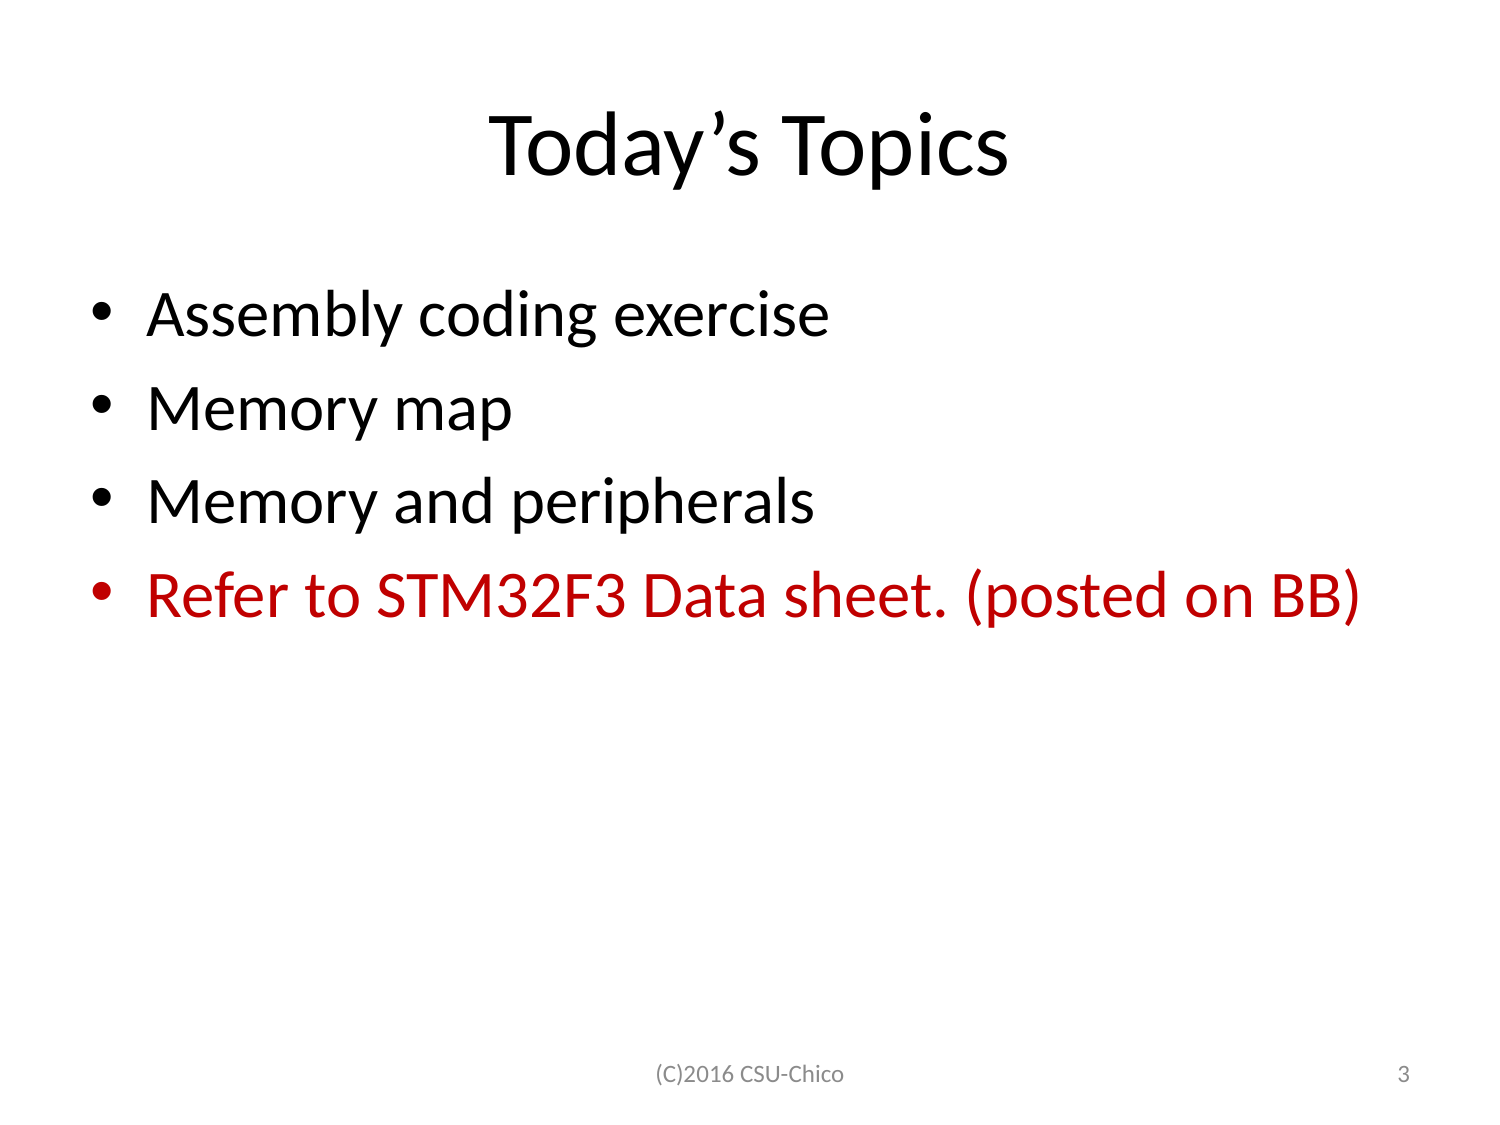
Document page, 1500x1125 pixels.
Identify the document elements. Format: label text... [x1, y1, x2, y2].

title Today’s Topics [75, 45, 1425, 233]
list Assembly coding exercise Memory map Memory and peripherals Refer to STM32F3 Data sheet. (posted on BB) [75, 262, 1425, 1005]
slide_number 3 [1074, 1042, 1425, 1103]
footer (C)2016 CSU-Chico [512, 1042, 988, 1103]
